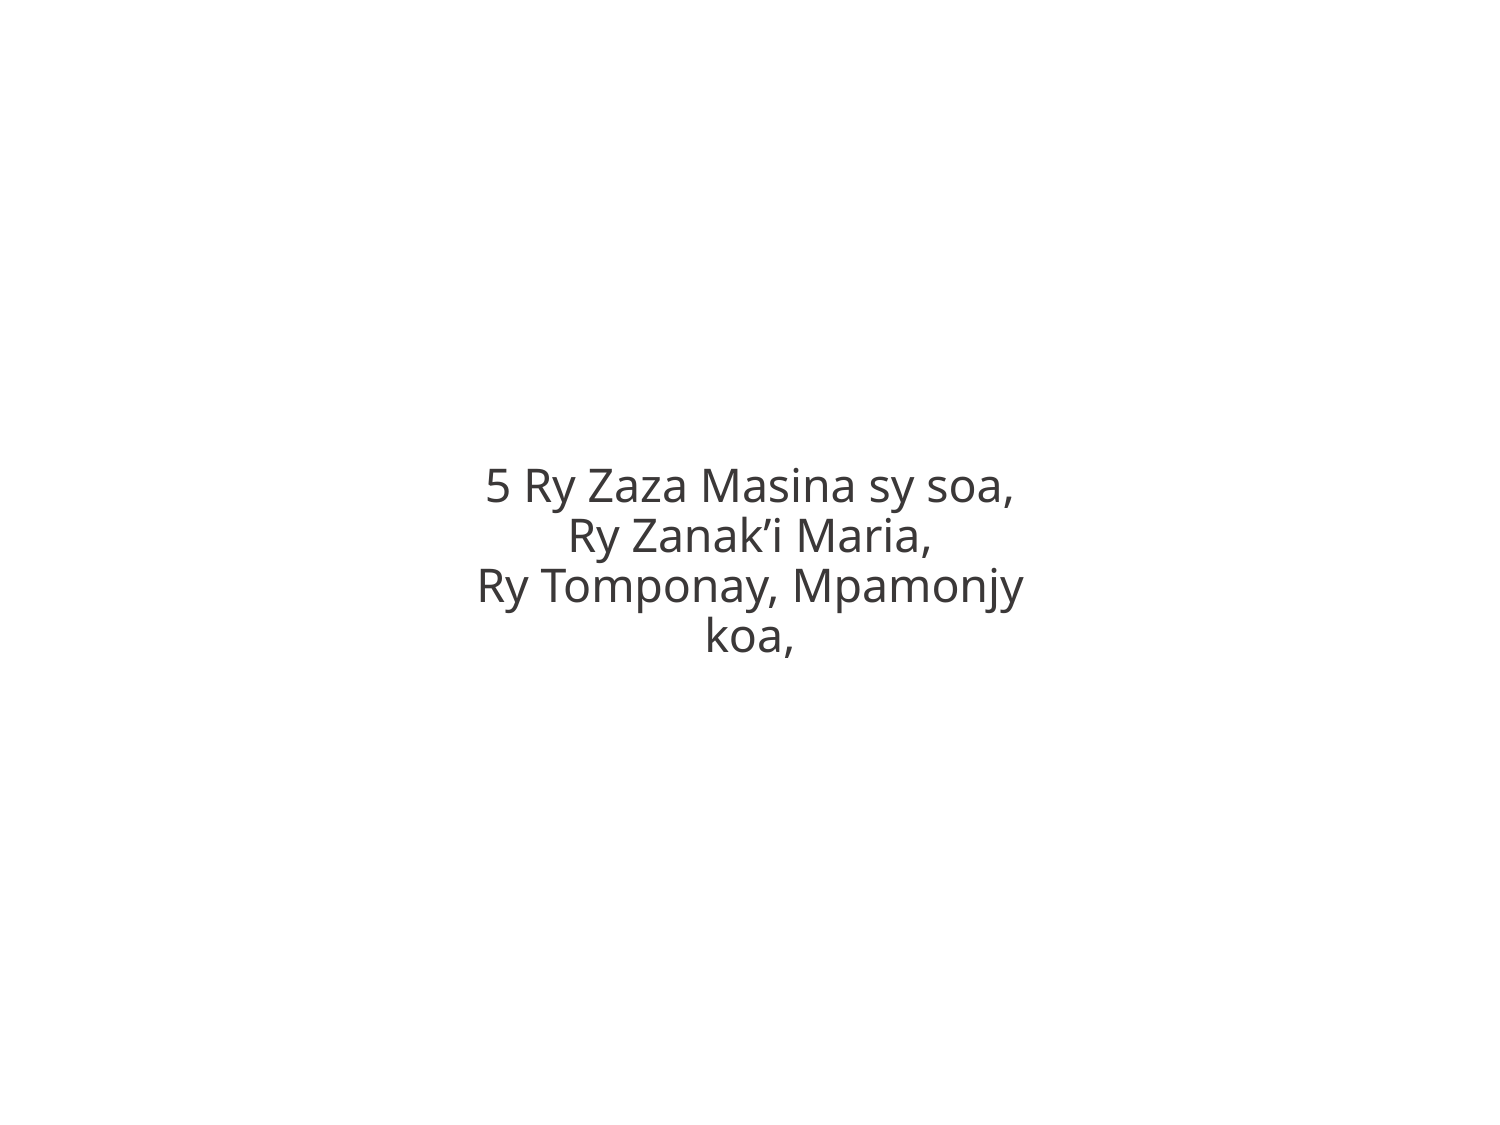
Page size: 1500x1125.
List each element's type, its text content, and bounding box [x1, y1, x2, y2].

title 5 Ry Zaza Masina sy soa, Ry Zanak’i Maria, Ry Tomponay, Mpamonjy koa, [103, 453, 1397, 672]
